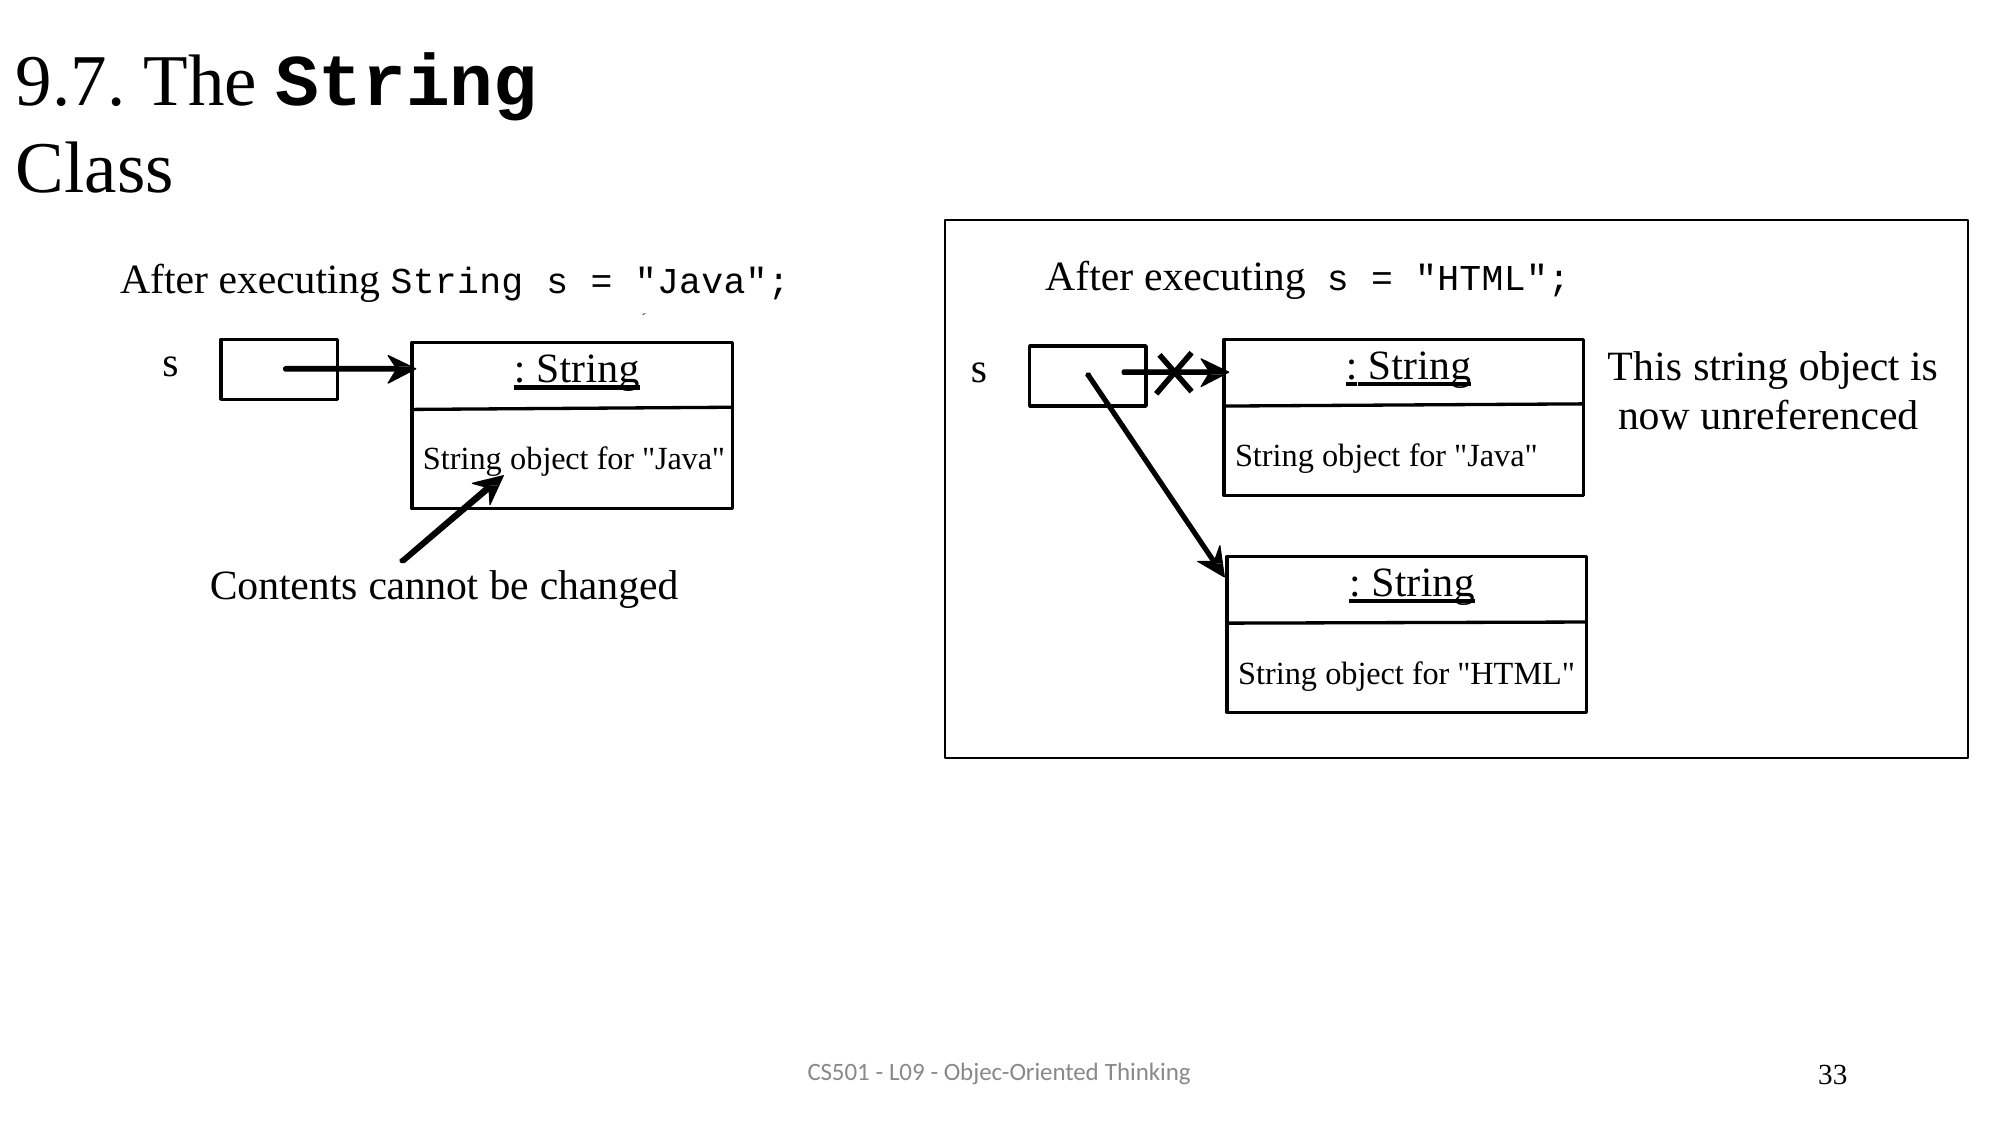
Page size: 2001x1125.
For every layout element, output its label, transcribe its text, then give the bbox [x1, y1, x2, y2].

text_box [117, 251, 817, 315]
title 9.7. The String Class [13, 30, 715, 221]
footer CS501 - L09 - Objec-Oriented Thinking [805, 1054, 1195, 1125]
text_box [219, 337, 735, 506]
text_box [399, 475, 504, 564]
slide_number 30 [1811, 1056, 1856, 1125]
text_box s [160, 331, 181, 385]
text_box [943, 218, 1970, 760]
text_box Contents cannot be changed [207, 555, 681, 609]
